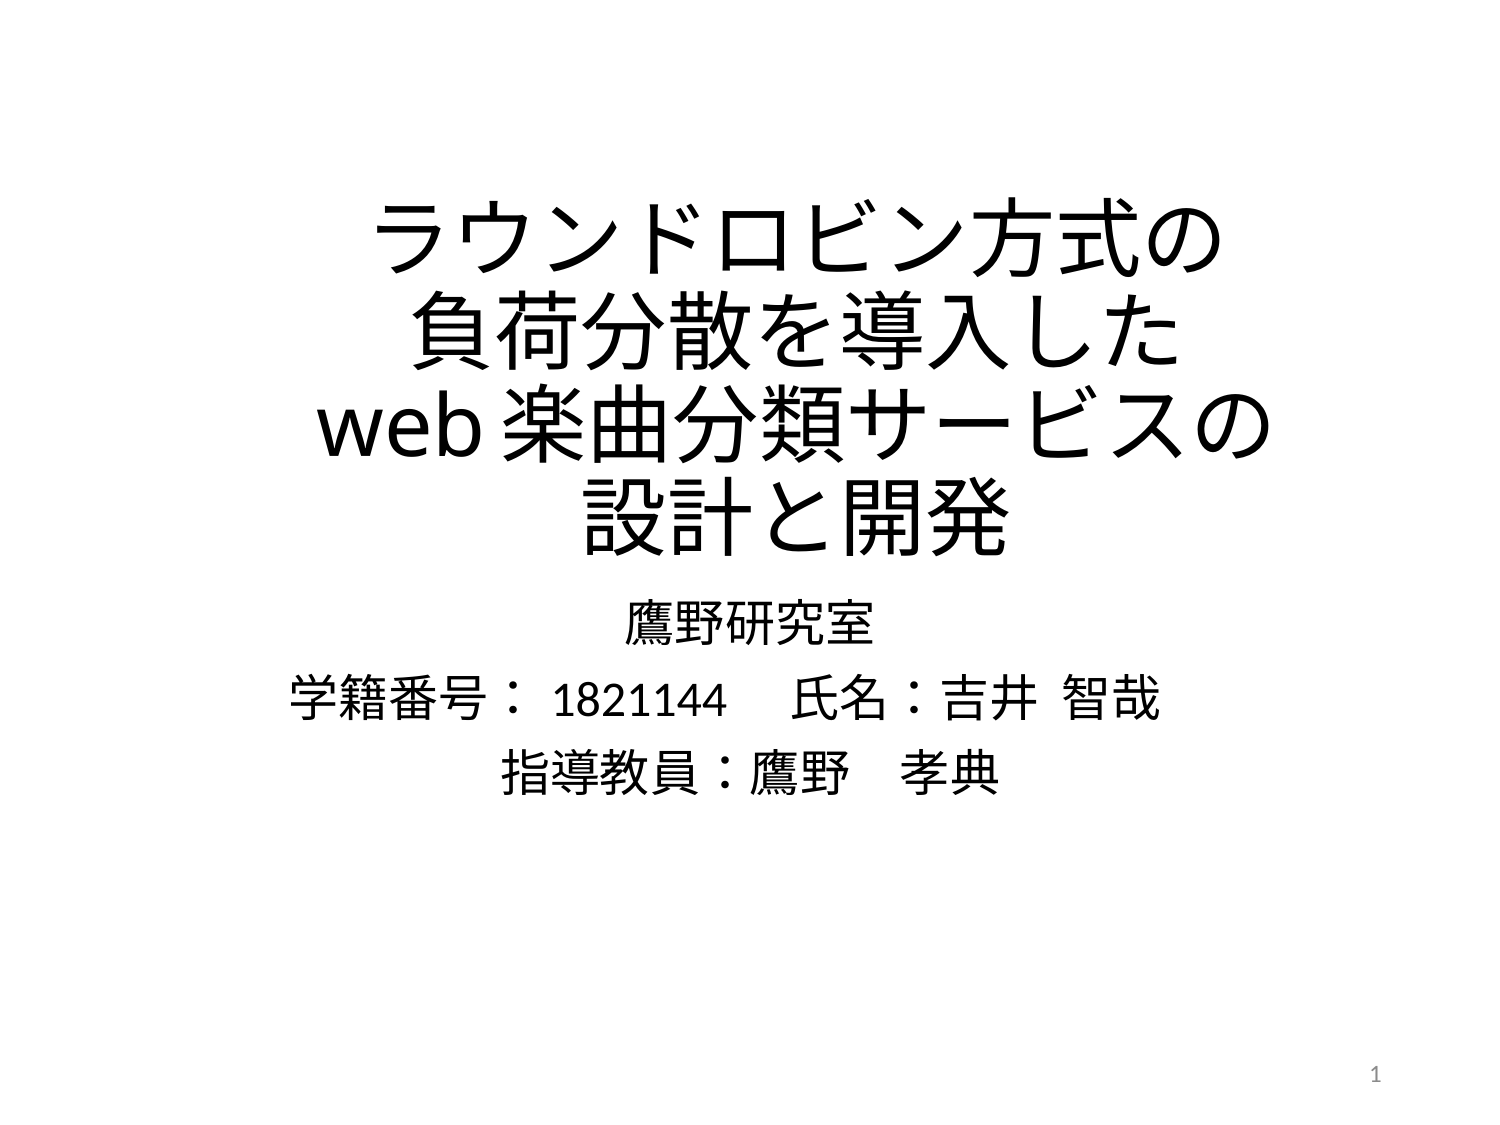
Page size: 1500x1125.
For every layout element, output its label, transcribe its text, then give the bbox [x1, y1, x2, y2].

slide_number 1 [1059, 1042, 1397, 1103]
subtitle 鷹野研究室 学籍番号：1821144 氏名：吉井 智哉 指導教員：鷹野 孝典 [187, 590, 1313, 863]
title ラウンドロビン方式の 負荷分散を導入した web楽曲分類サービスの 設計と開発 [112, 184, 1481, 576]
